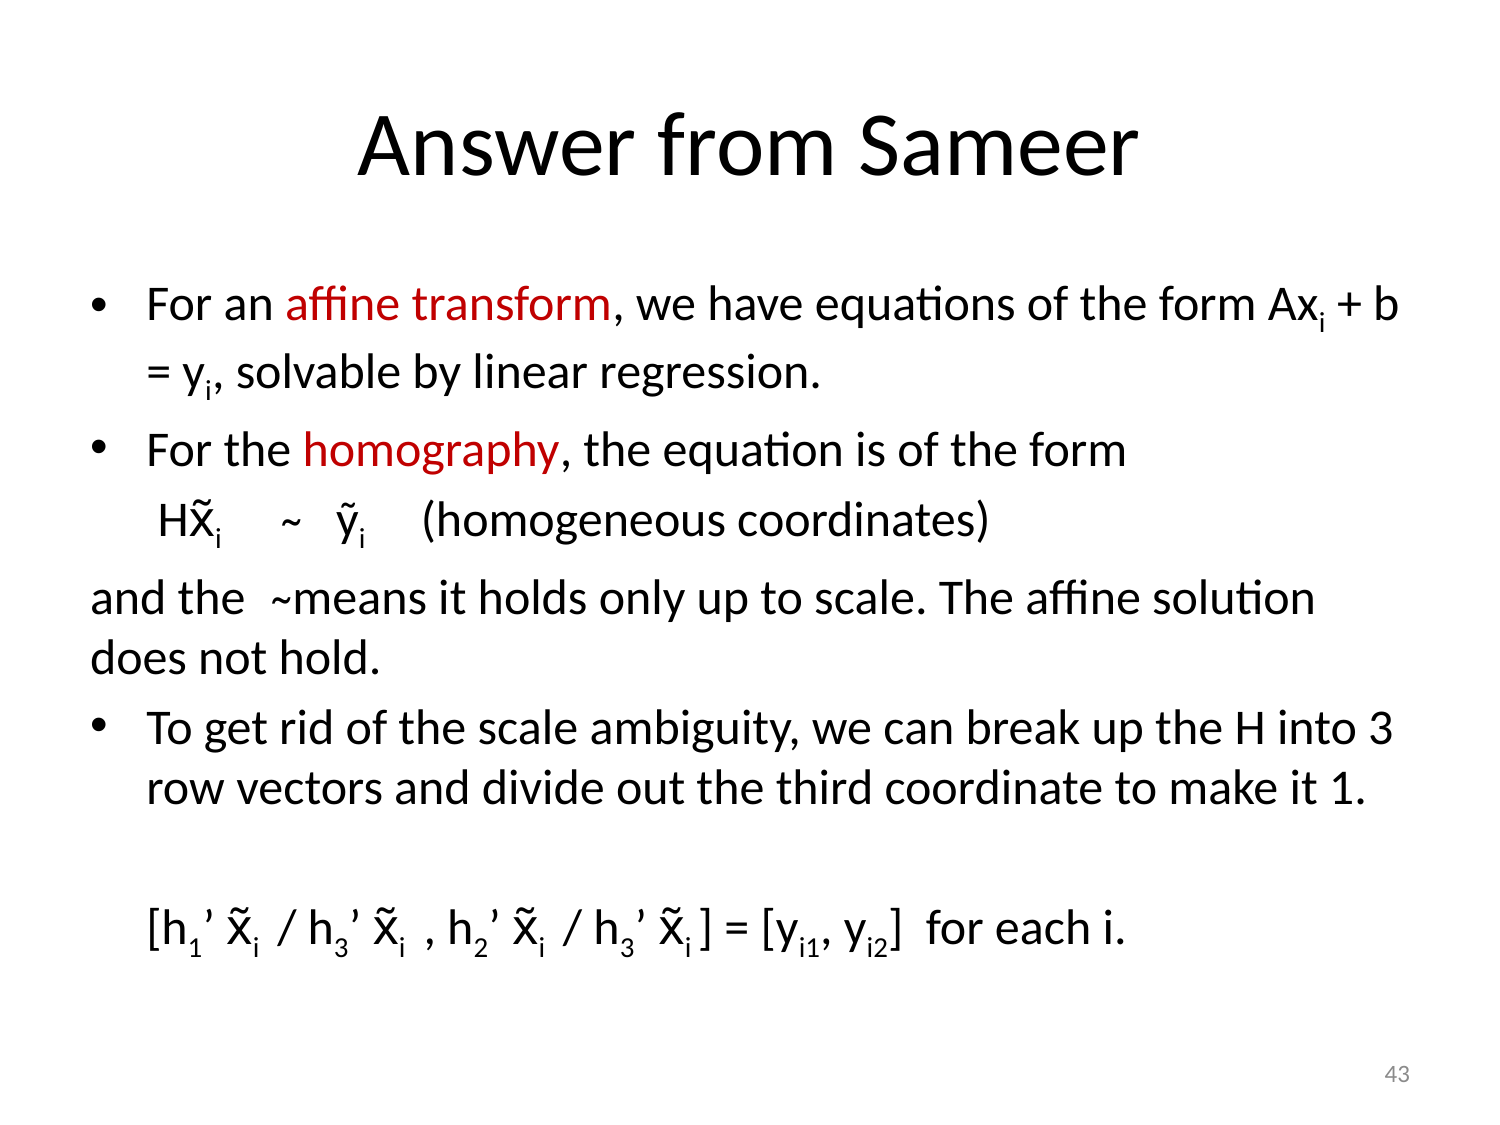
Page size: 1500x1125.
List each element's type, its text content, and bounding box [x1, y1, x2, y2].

slide_number 43 [1074, 1042, 1425, 1103]
title Answer from Sameer [75, 45, 1425, 233]
list For an affine transform, we have equations of the form Axi + b = yi, solvable by linear regression. For the homography, the equation is of the form Hx̃i ̴ ỹi (homogeneous coordinates) and the ̴ means it holds only up to scale. The affine solution does not hold. To get rid of the scale ambiguity, we can break up the H into 3 row vectors and divide out the third coordinate to make it 1. [h1’ x̃i / h3’ x̃i , h2’ x̃i / h3’ x̃i ] = [yi1, yi2] for each i. [75, 262, 1425, 1005]
